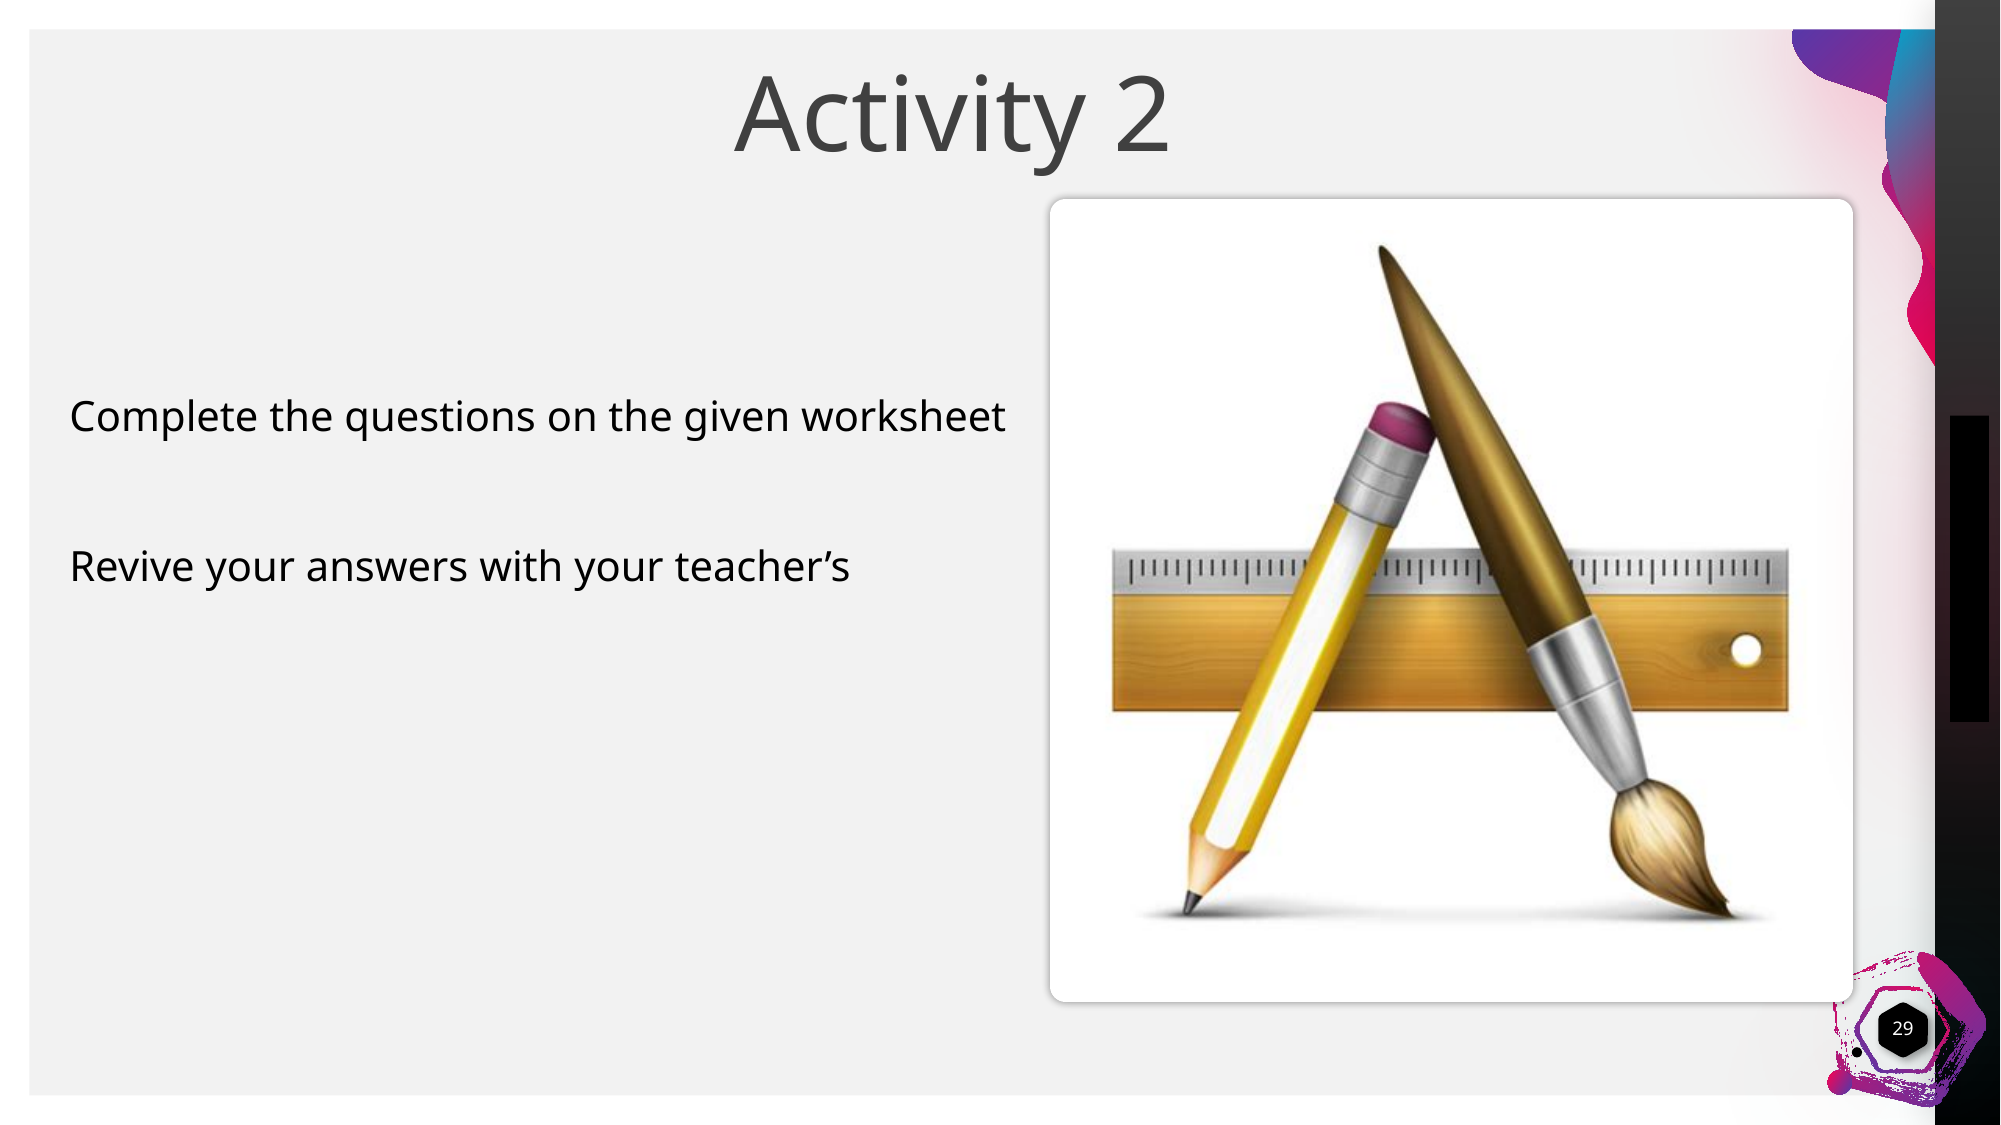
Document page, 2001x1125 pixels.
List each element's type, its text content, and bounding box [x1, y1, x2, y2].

title Activity 2 [112, 61, 1796, 180]
slide_number 29 [1872, 1001, 1934, 1057]
text_box Complete the questions on the given worksheet Revive your answers with your teacher’s [54, 382, 1044, 598]
picture [1081, 230, 1822, 971]
text_box [1949, 415, 1990, 723]
